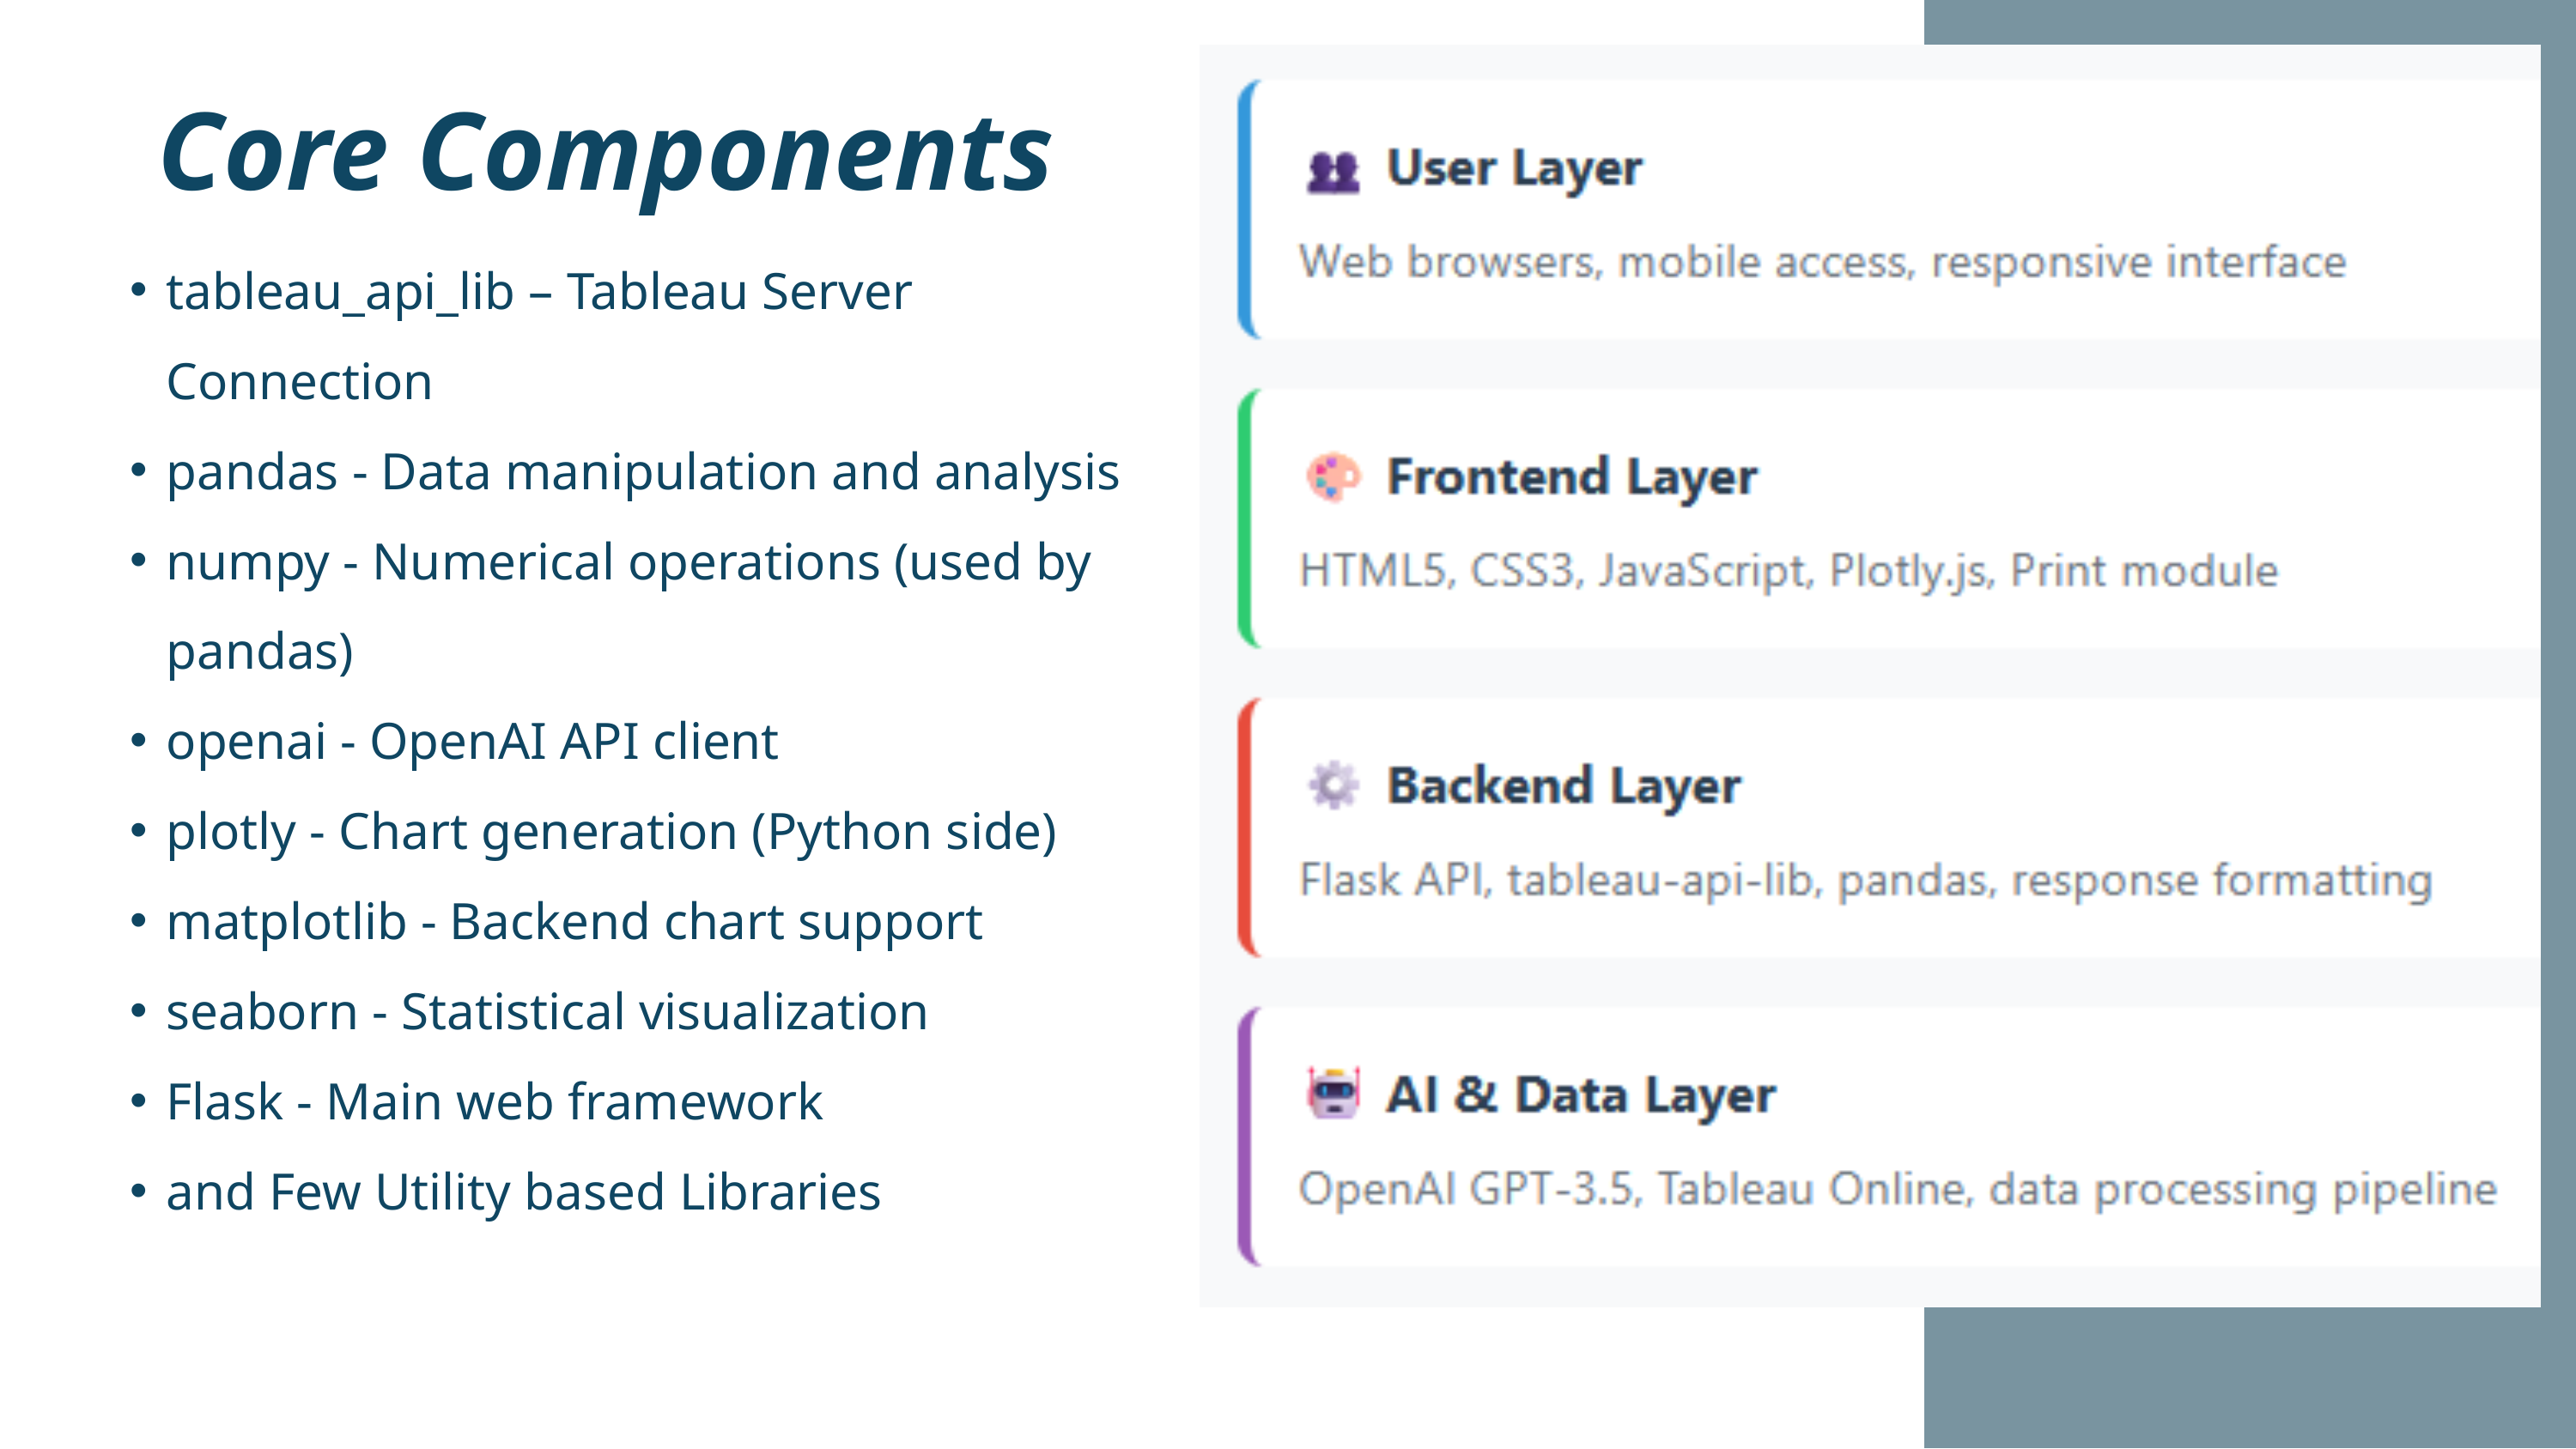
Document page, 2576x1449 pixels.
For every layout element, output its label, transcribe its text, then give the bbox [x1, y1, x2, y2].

text_box tableau_api_lib – Tableau Server Connection pandas - Data manipulation and analysis numpy - Numerical operations (used by pandas) openai - OpenAI API client plotly - Chart generation (Python side) matplotlib - Backend chart support seaborn - Statistical visualization Flask - Main web framework and Few Utility based Libraries [93, 228, 1149, 1221]
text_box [1923, 0, 2576, 1449]
text_box Core Components [144, 45, 1196, 218]
picture [1199, 45, 2541, 1307]
